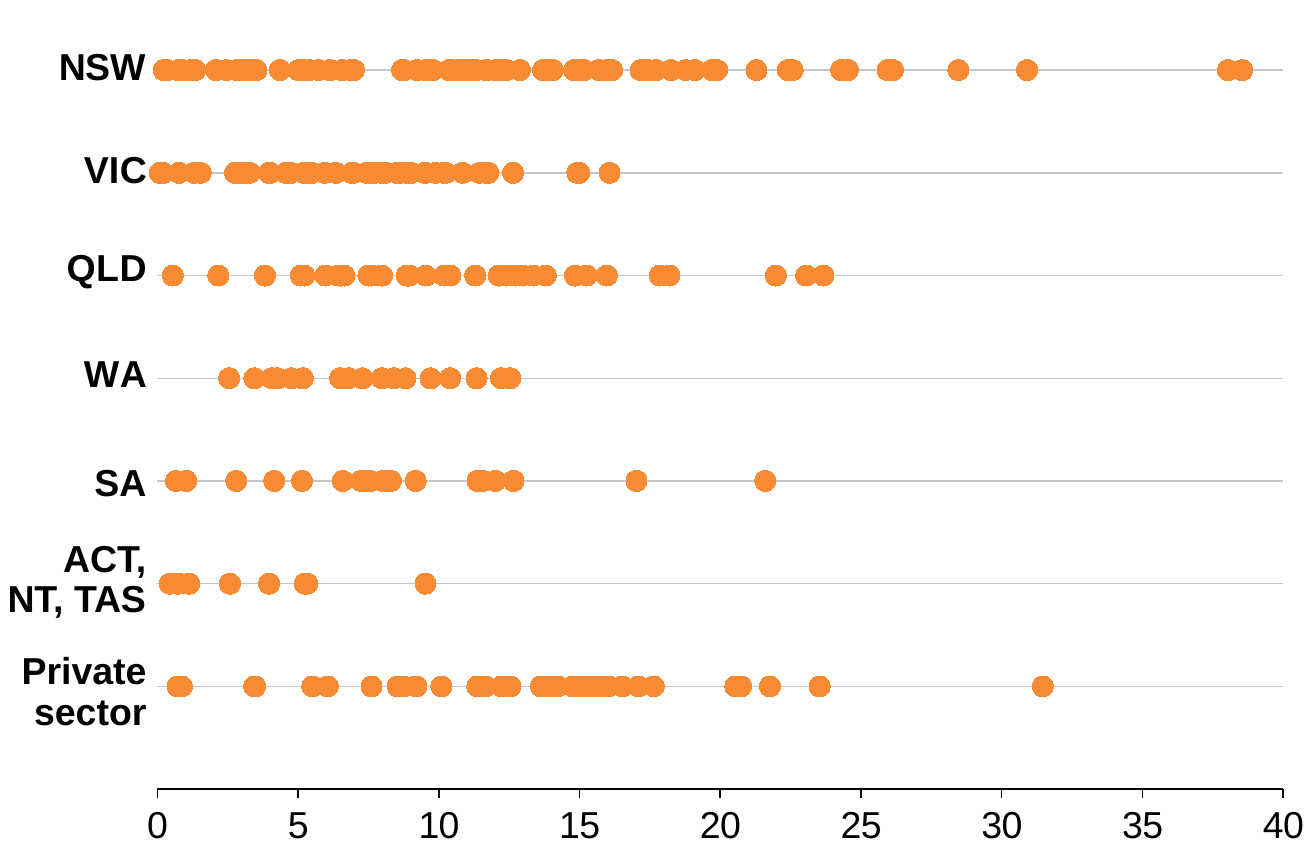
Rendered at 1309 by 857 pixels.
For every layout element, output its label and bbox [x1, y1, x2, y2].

chart [0, 0, 1309, 857]
